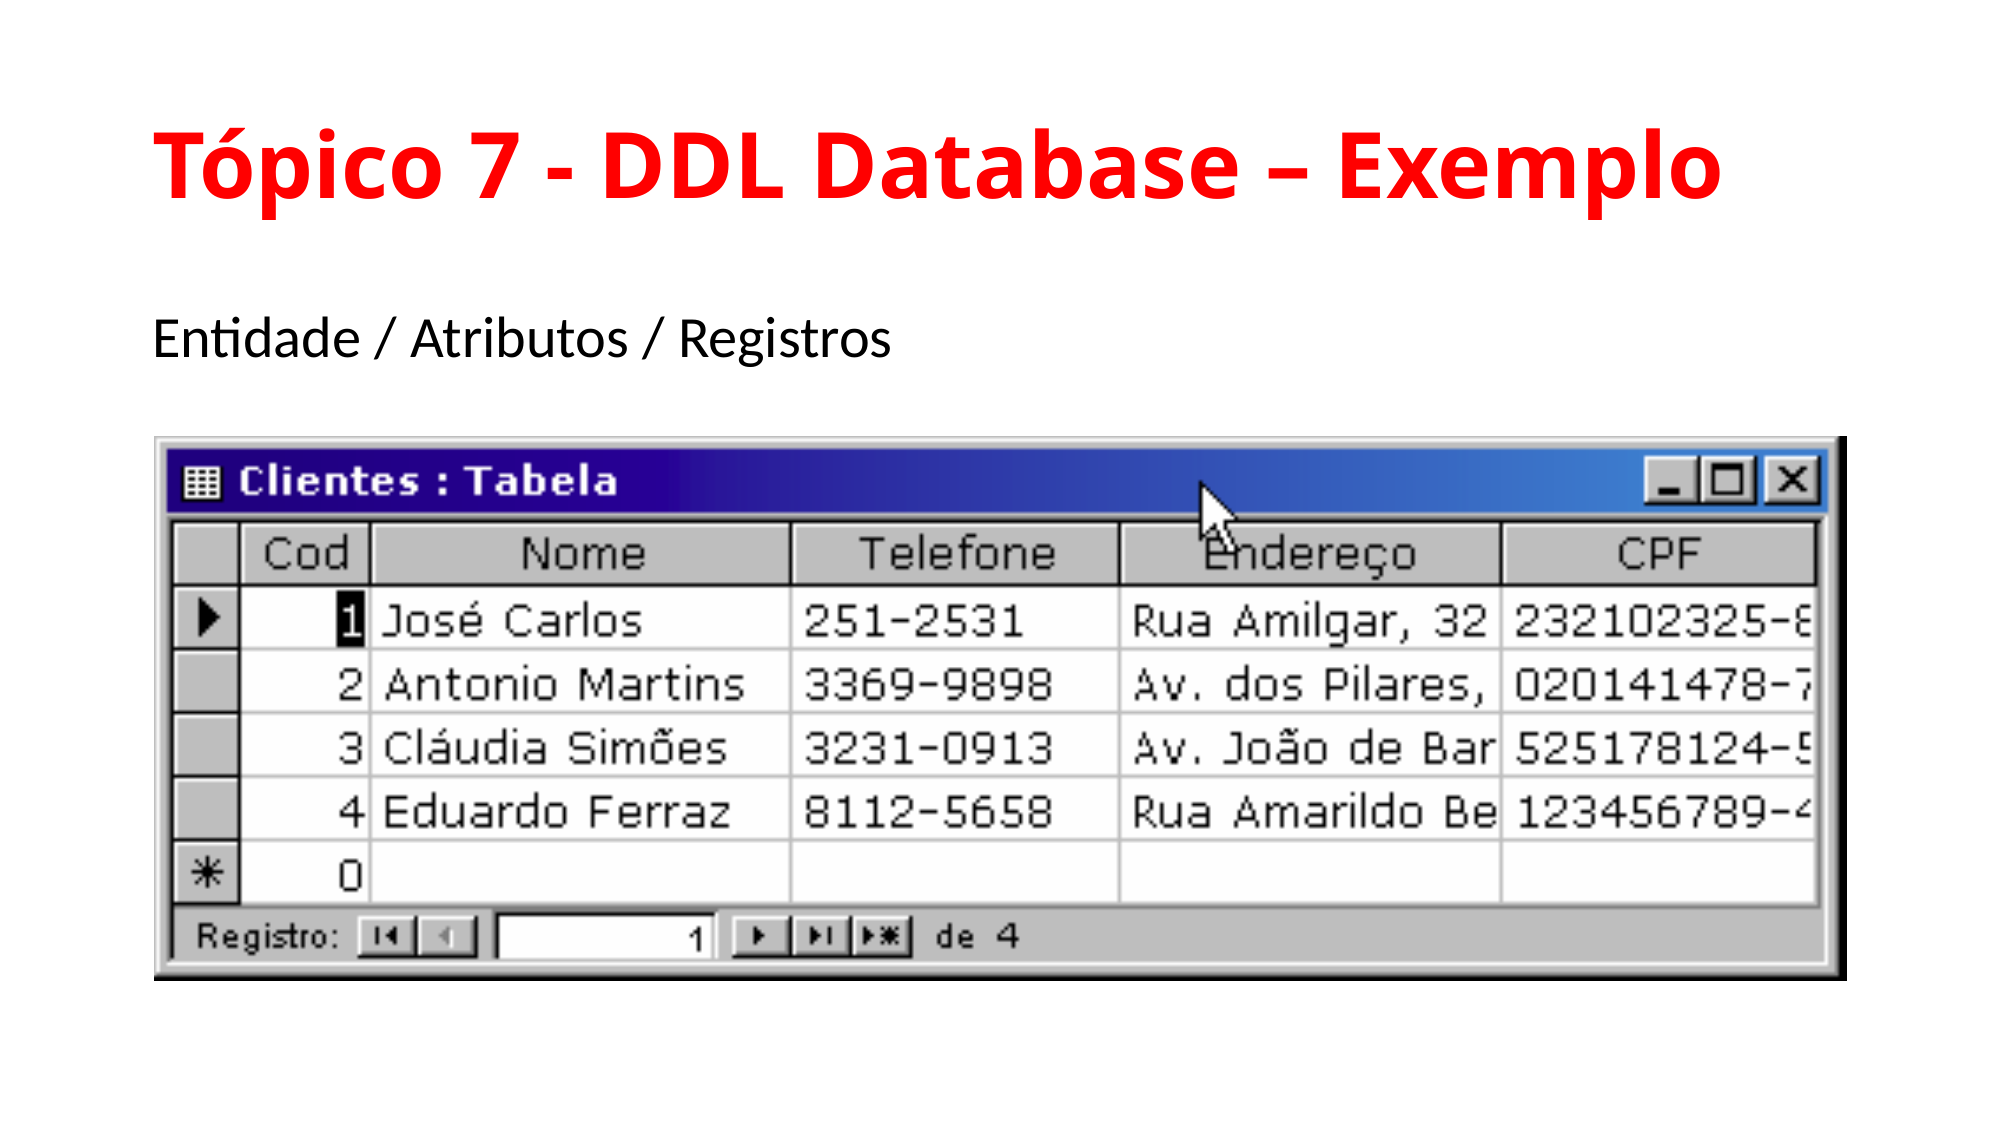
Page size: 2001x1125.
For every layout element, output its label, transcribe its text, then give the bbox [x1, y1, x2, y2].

title Tópico 7 - DDL Database – Exemplo [137, 59, 1863, 278]
list Entidade / Atributos / Registros [137, 299, 1863, 1014]
picture [154, 436, 1847, 981]
